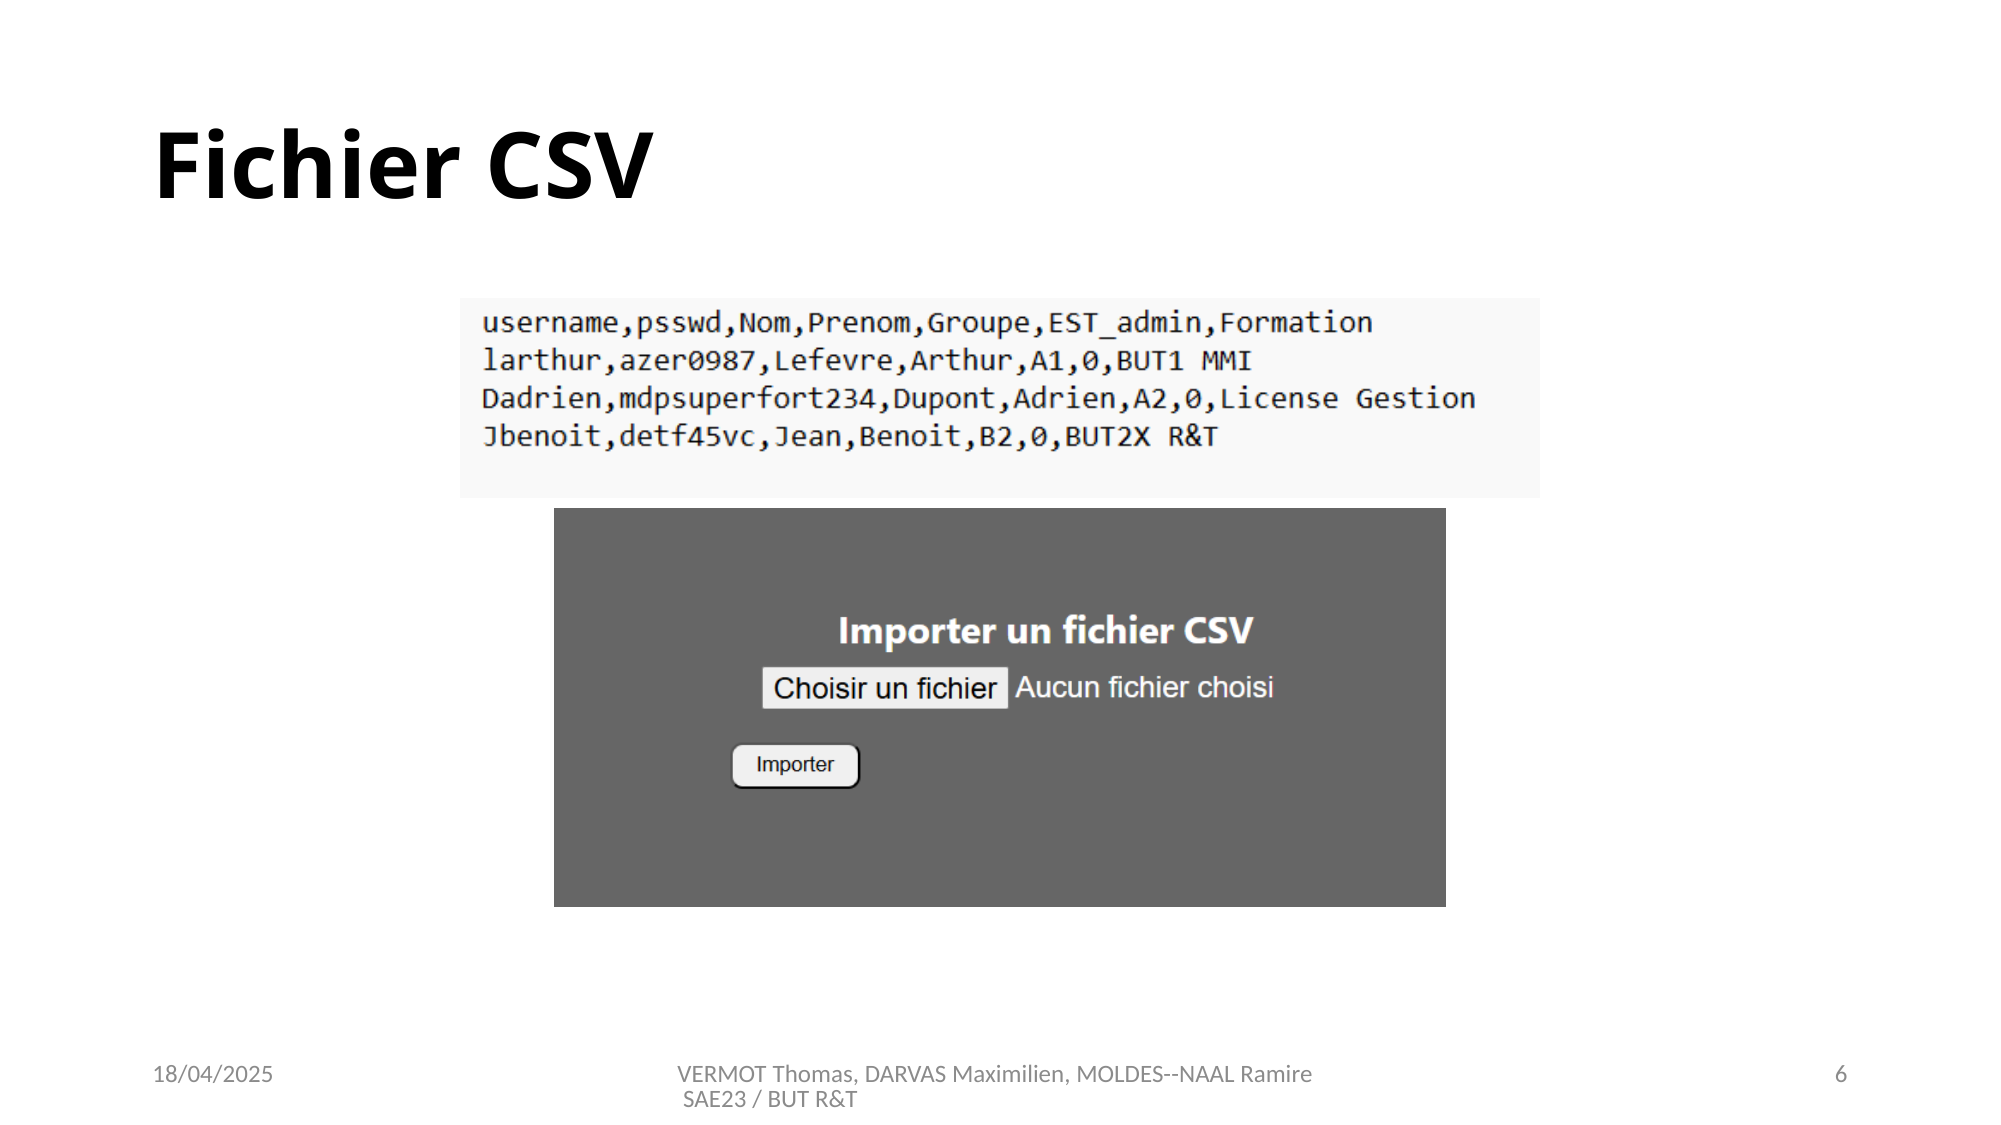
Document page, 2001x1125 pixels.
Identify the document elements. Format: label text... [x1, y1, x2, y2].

footer VERMOT Thomas, DARVAS Maximilien, MOLDES--NAAL Ramire SAE23 / BUT R&T [662, 1042, 1338, 1103]
title Fichier CSV [137, 59, 1863, 278]
picture [460, 298, 1540, 498]
slide_number 6 [1412, 1042, 1863, 1103]
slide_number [137, 1042, 588, 1103]
picture [554, 508, 1446, 907]
